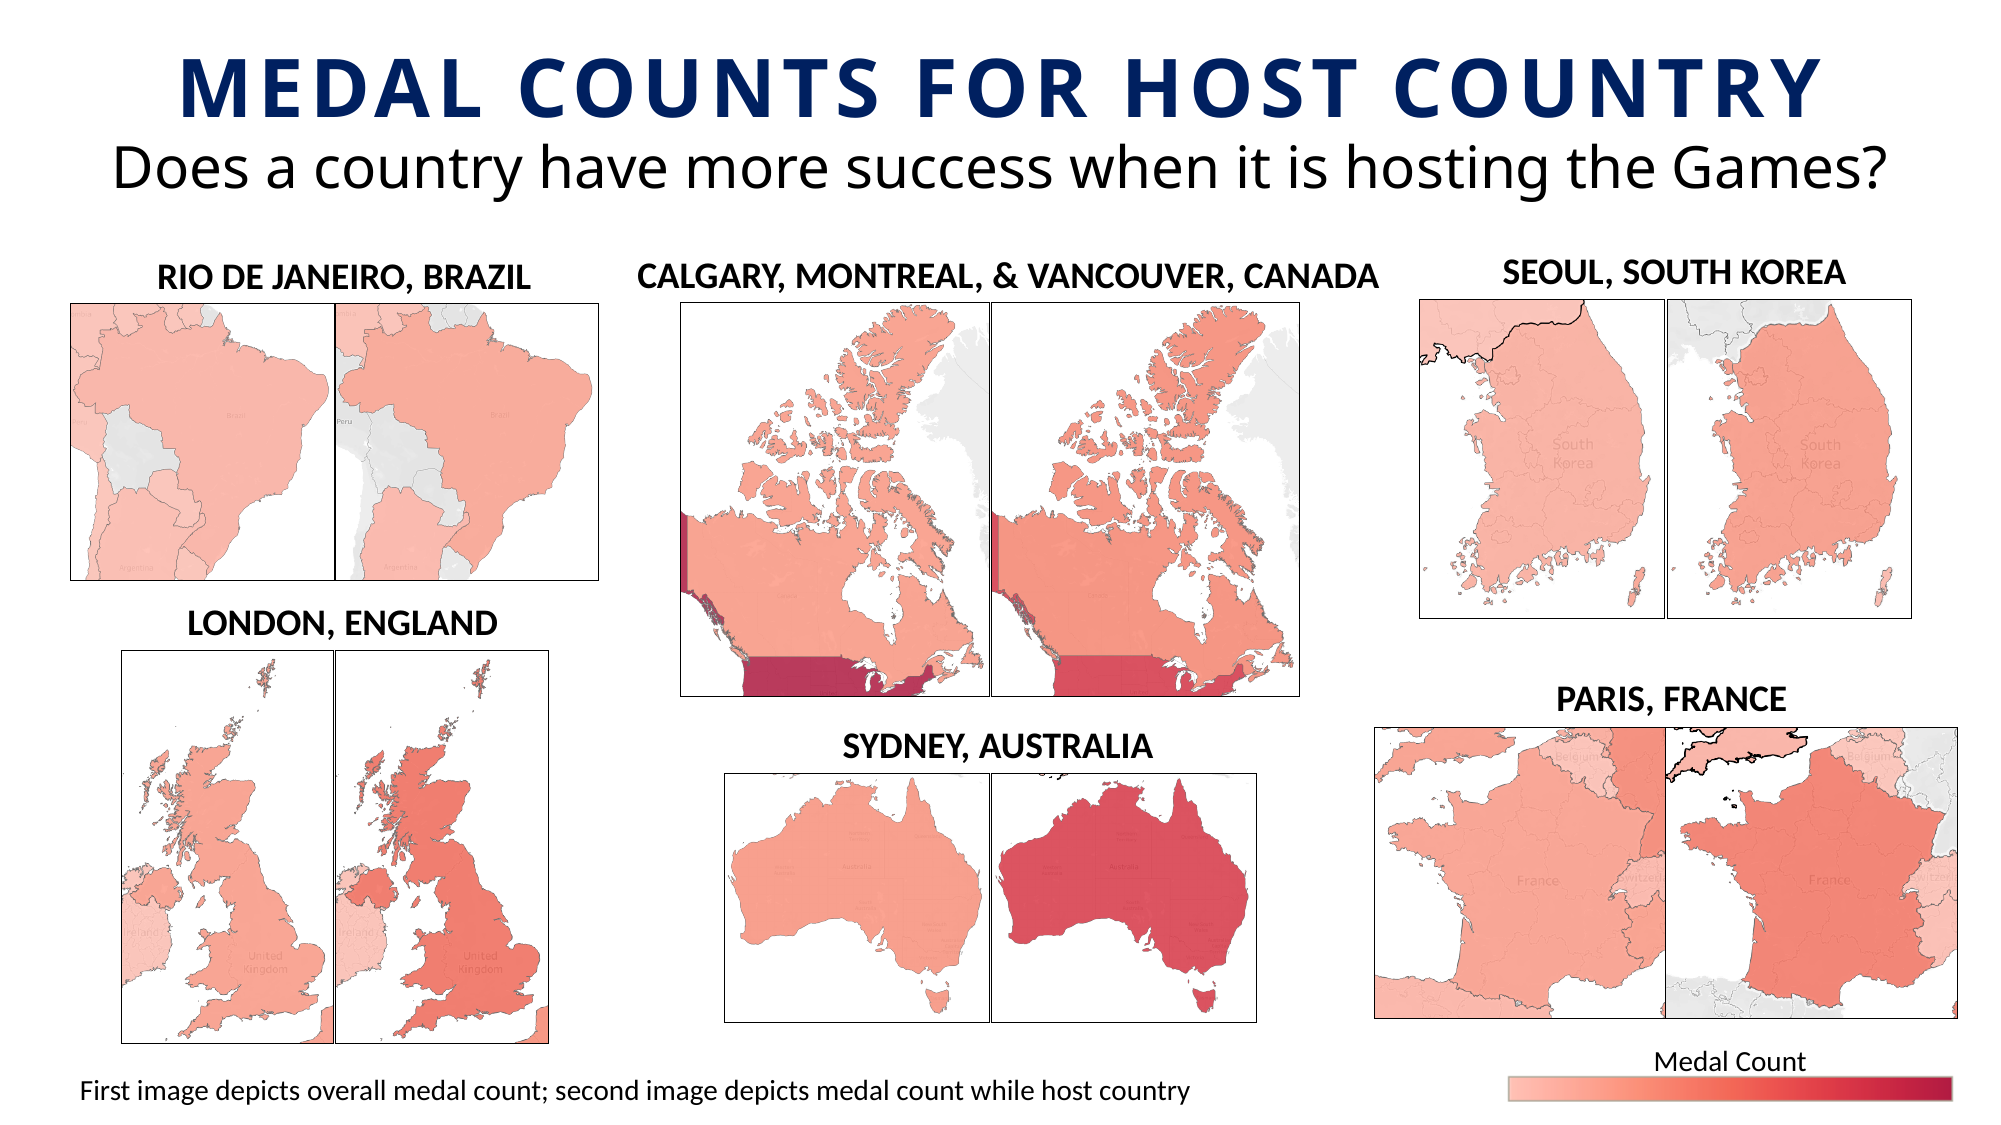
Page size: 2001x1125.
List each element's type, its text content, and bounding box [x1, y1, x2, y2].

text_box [1502, 1035, 1958, 1110]
text_box Does a country have more success when it is hosting the Games? [22, 130, 1978, 210]
text_box MEDAL COUNTS FOR HOST COUNTRY [137, 0, 1862, 130]
text_box First image depicts overall medal count; second image depicts medal count while host country [0, 1063, 1300, 1114]
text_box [1374, 239, 1958, 1019]
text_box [70, 244, 599, 1044]
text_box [618, 244, 1399, 1023]
